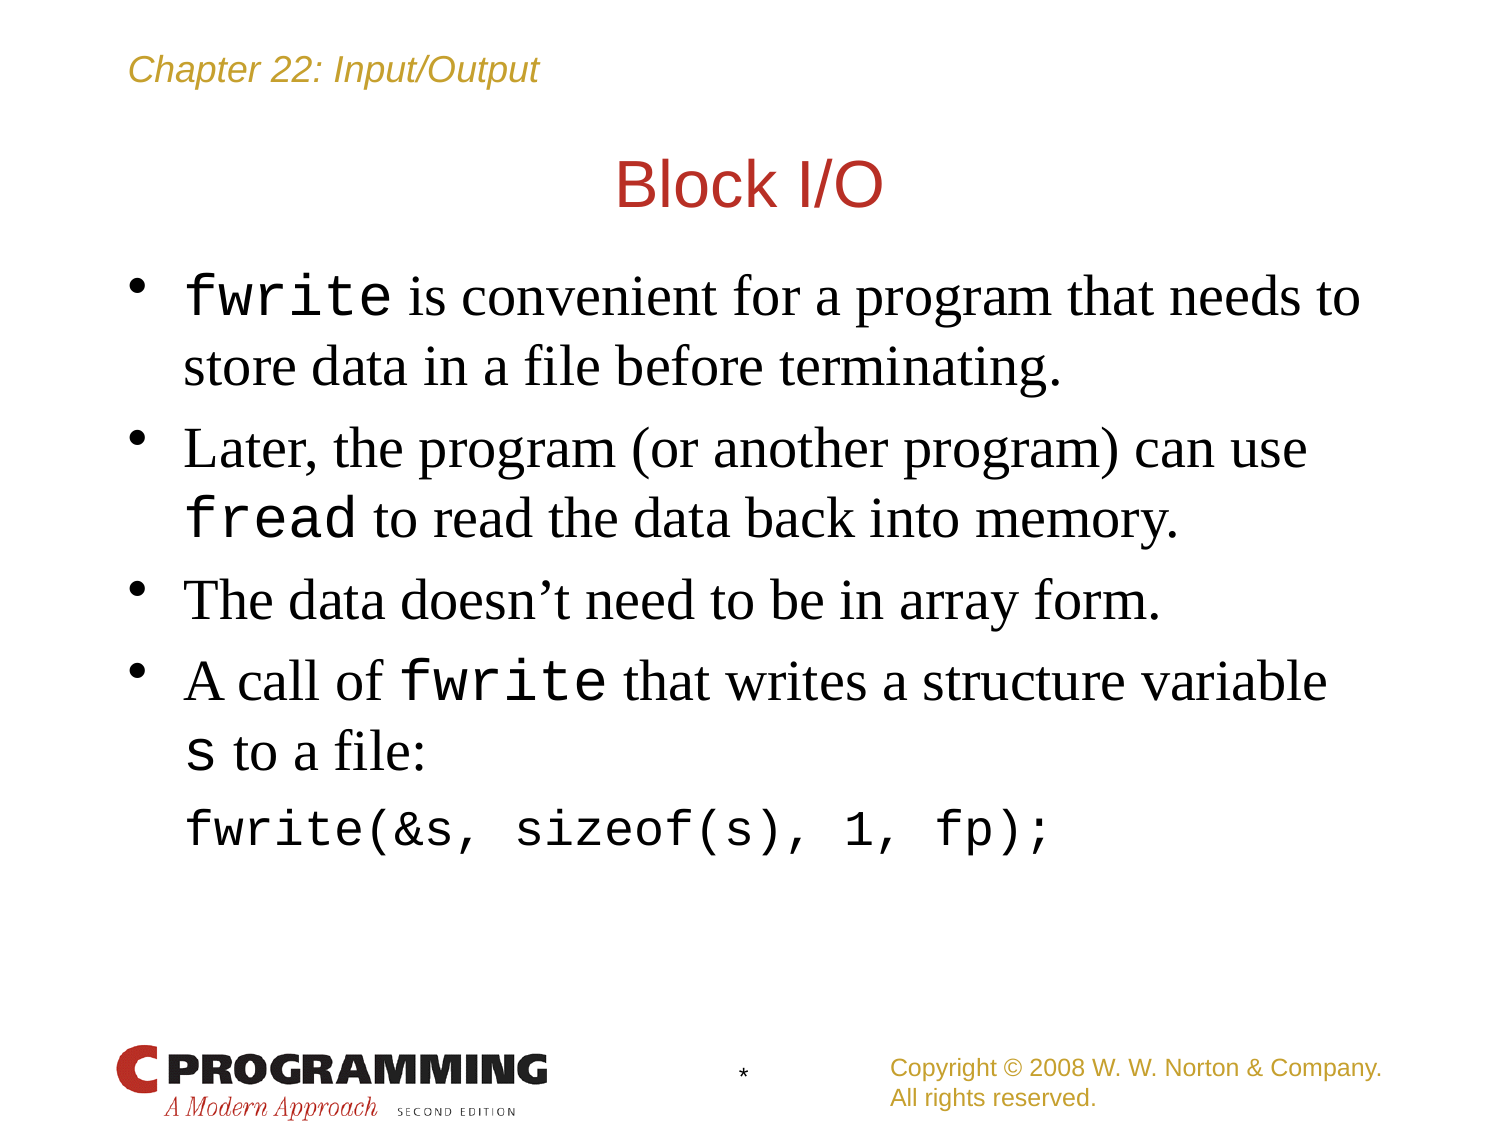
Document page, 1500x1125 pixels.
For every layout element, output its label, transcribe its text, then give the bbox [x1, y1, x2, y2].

text_box * [687, 1050, 800, 1100]
title Block I/O [112, 125, 1388, 238]
picture [112, 1041, 550, 1123]
text_box Copyright © 2008 W. W. Norton & Company. All rights reserved. [874, 1043, 1388, 1119]
list fwrite is convenient for a program that needs to store data in a file before terminating. Later, the program (or another program) can use fread to read the data back into memory. The data doesn’t need to be in array form. A call of fwrite that writes a structure variable s to a file: fwrite(&s, sizeof(s), 1, fp); [112, 249, 1388, 1038]
